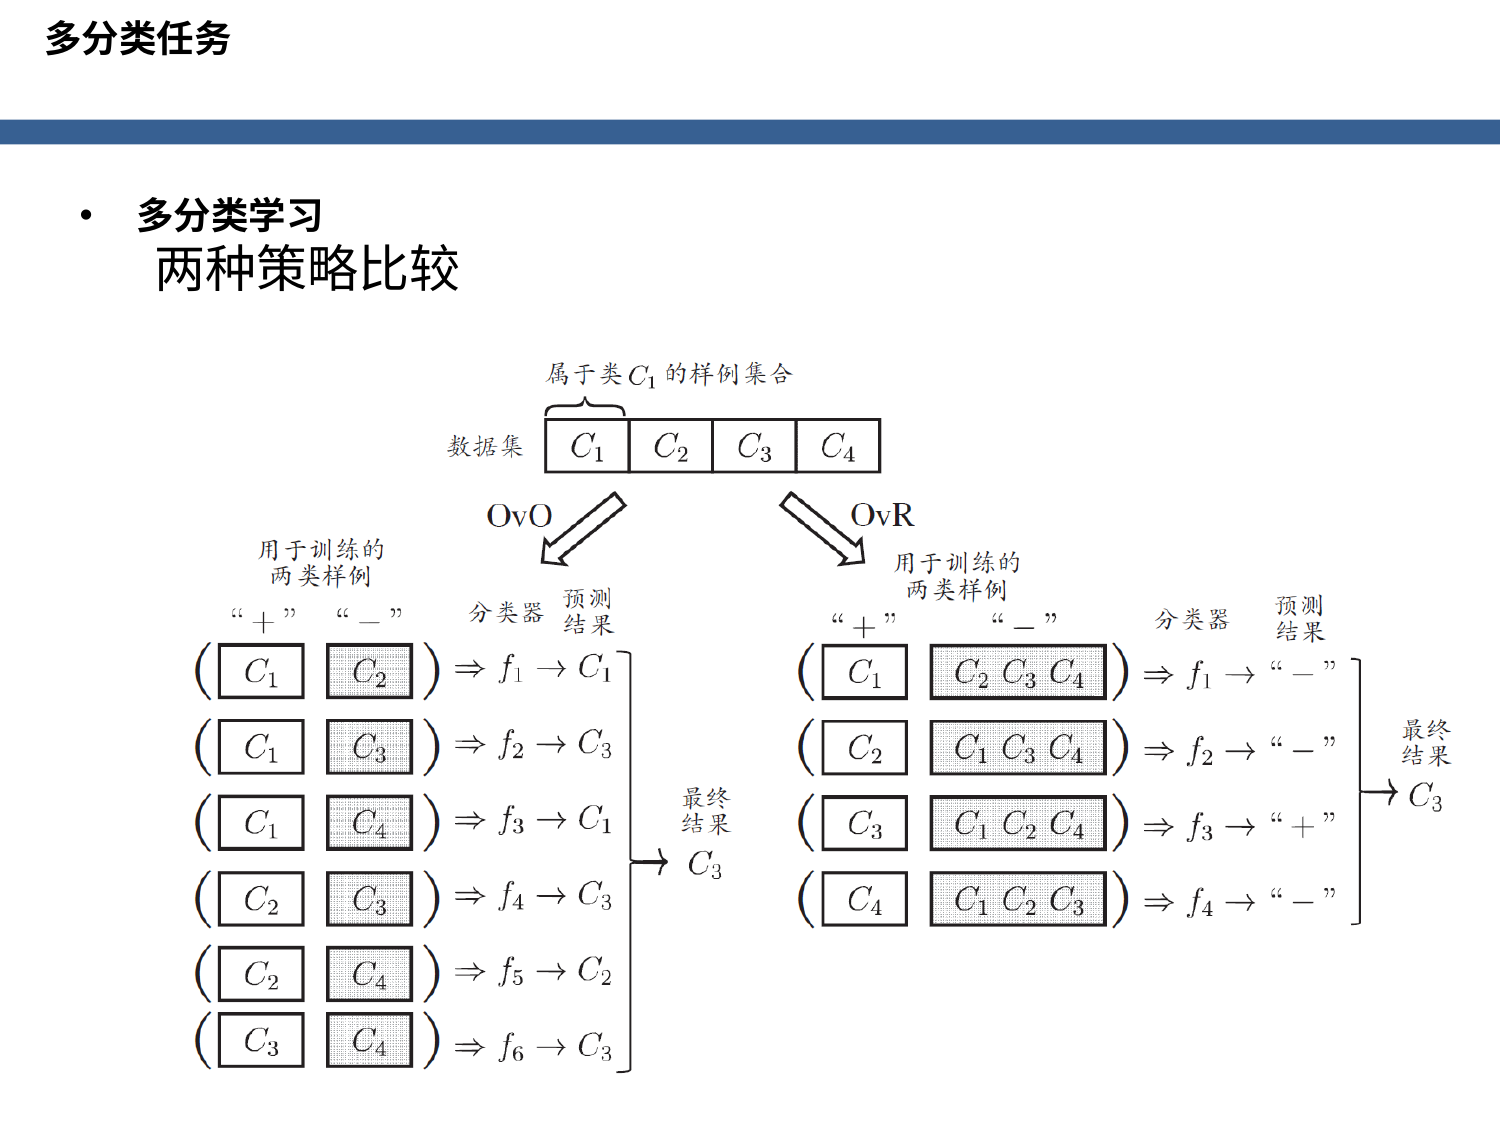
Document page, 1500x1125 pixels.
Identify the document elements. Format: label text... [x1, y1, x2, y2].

picture [194, 361, 1454, 1074]
subtitle 多分类学习 两种策略比较 [64, 184, 1436, 1047]
title 多分类任务 [29, 7, 1305, 91]
